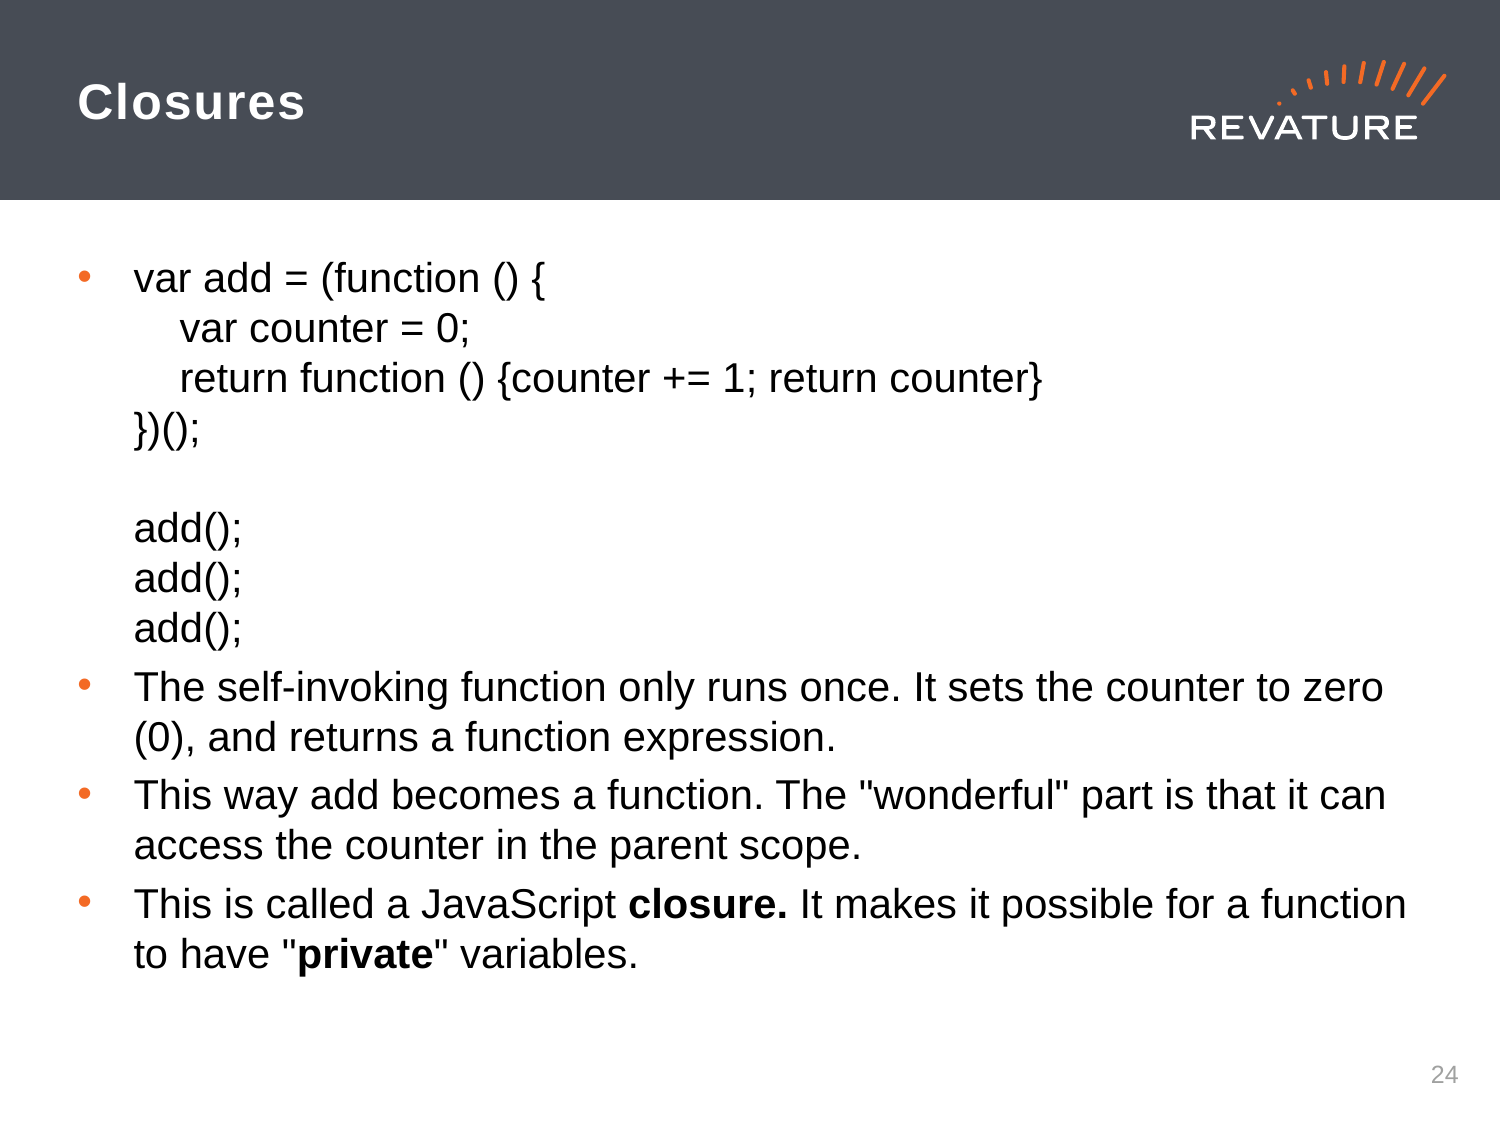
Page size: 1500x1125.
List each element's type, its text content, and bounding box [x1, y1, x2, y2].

list var add = (function () { var counter = 0; return function () {counter += 1; return counter} })(); add(); add(); add(); The self-invoking function only runs once. It sets the counter to zero (0), and returns a function expression. This way add becomes a function. The "wonderful" part is that it can access the counter in the parent scope. This is called a JavaScript closure. It makes it possible for a function to have "private" variables. [62, 243, 1438, 986]
slide_number 23 [1332, 1043, 1474, 1104]
title Closures [62, 0, 1084, 200]
